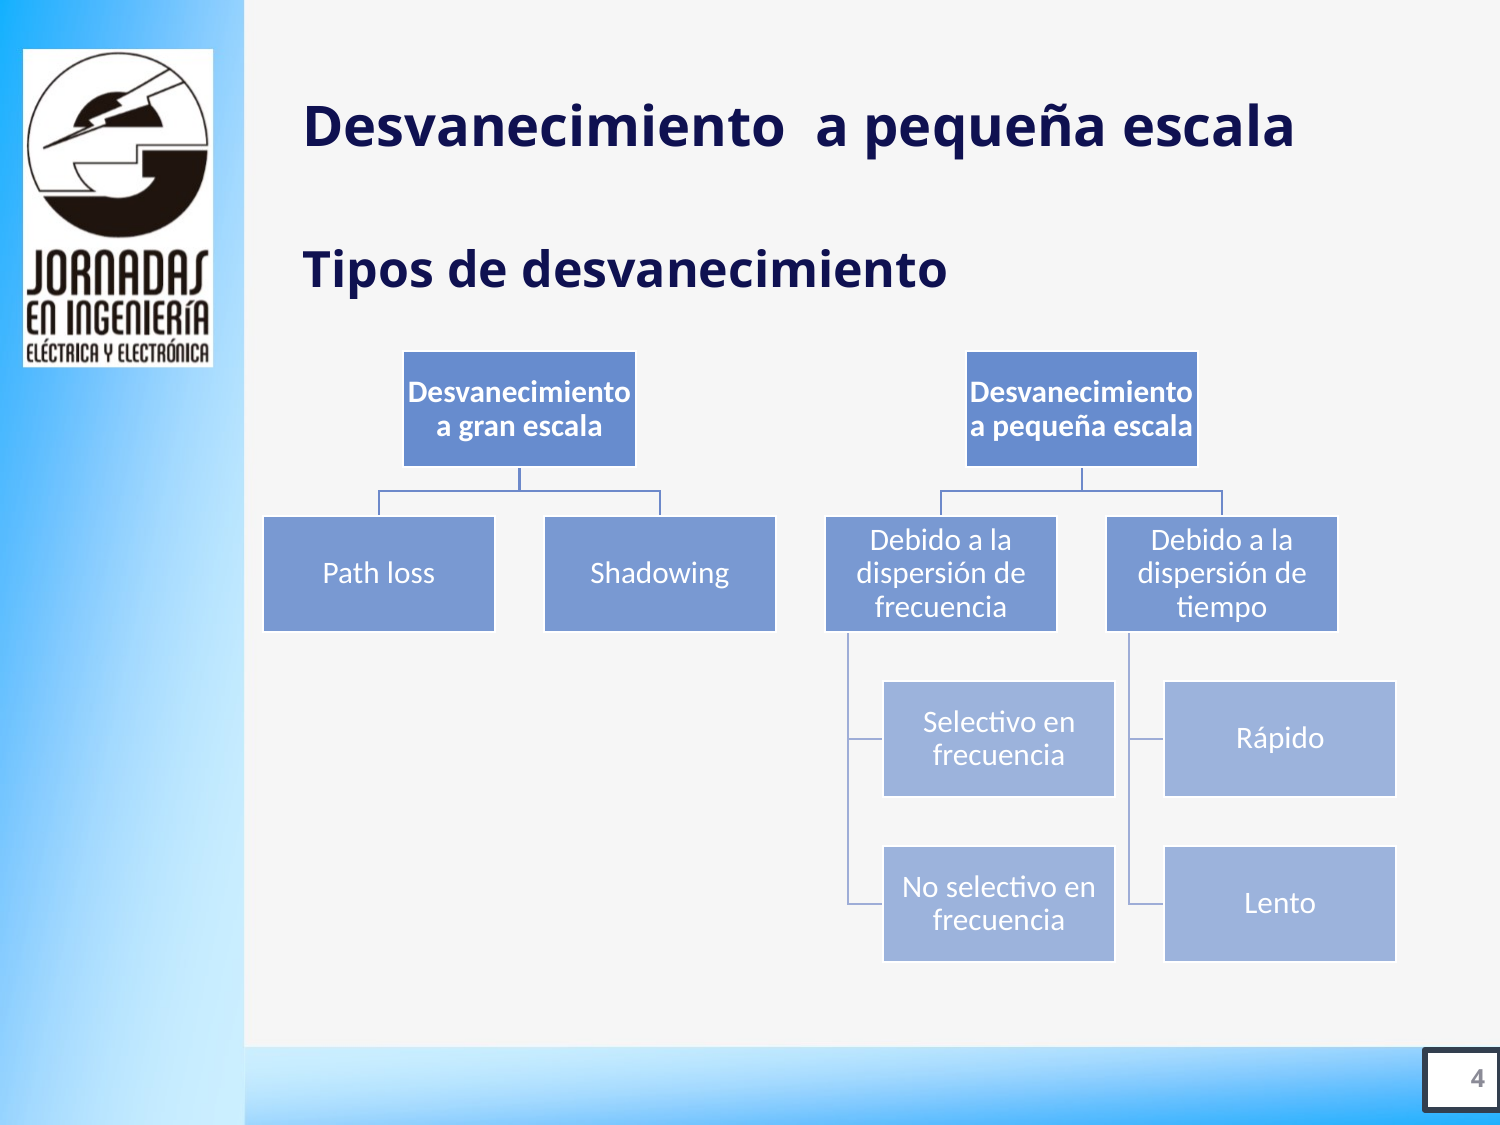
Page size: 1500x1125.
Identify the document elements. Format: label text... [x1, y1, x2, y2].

title Desvanecimiento a pequeña escala [287, 70, 1488, 188]
slide_number 4 [1422, 1047, 1500, 1113]
picture [0, 0, 1500, 1125]
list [262, 299, 1397, 1014]
text_box Tipos de desvanecimiento [287, 208, 1488, 326]
